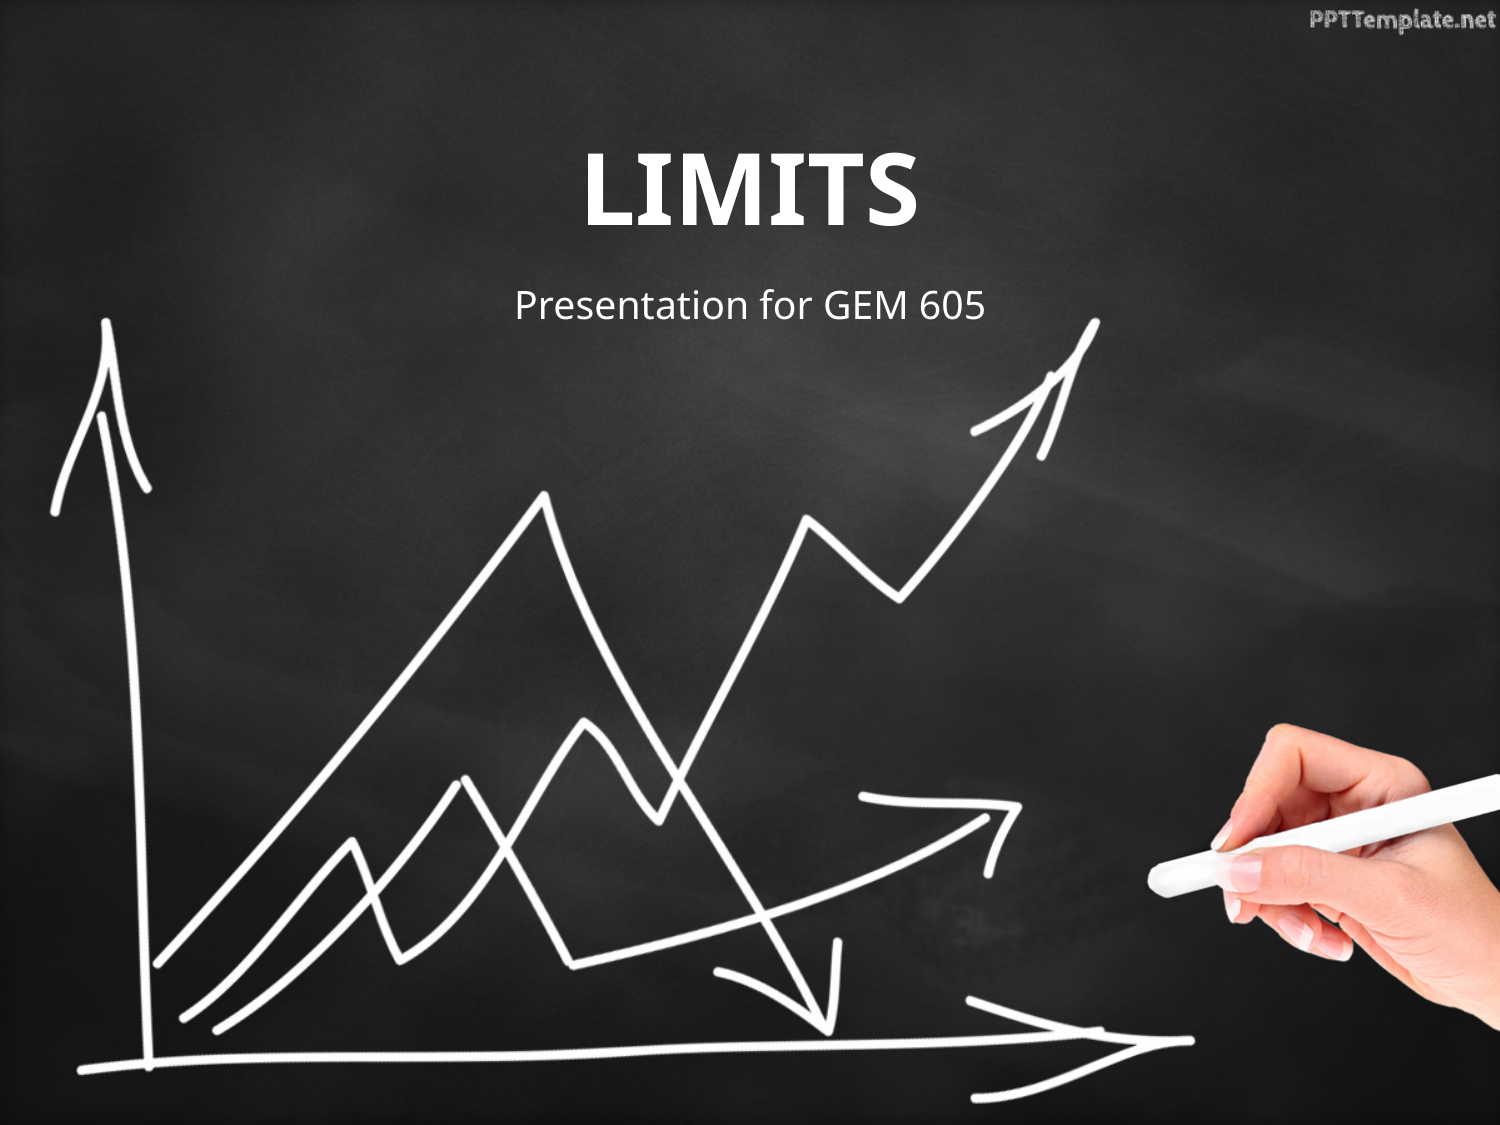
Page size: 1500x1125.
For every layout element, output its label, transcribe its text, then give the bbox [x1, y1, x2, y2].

picture [0, 0, 1500, 97]
subtitle Presentation for GEM 605 [395, 272, 1106, 336]
title LIMITS [0, 97, 1500, 273]
picture [0, 273, 1500, 1125]
